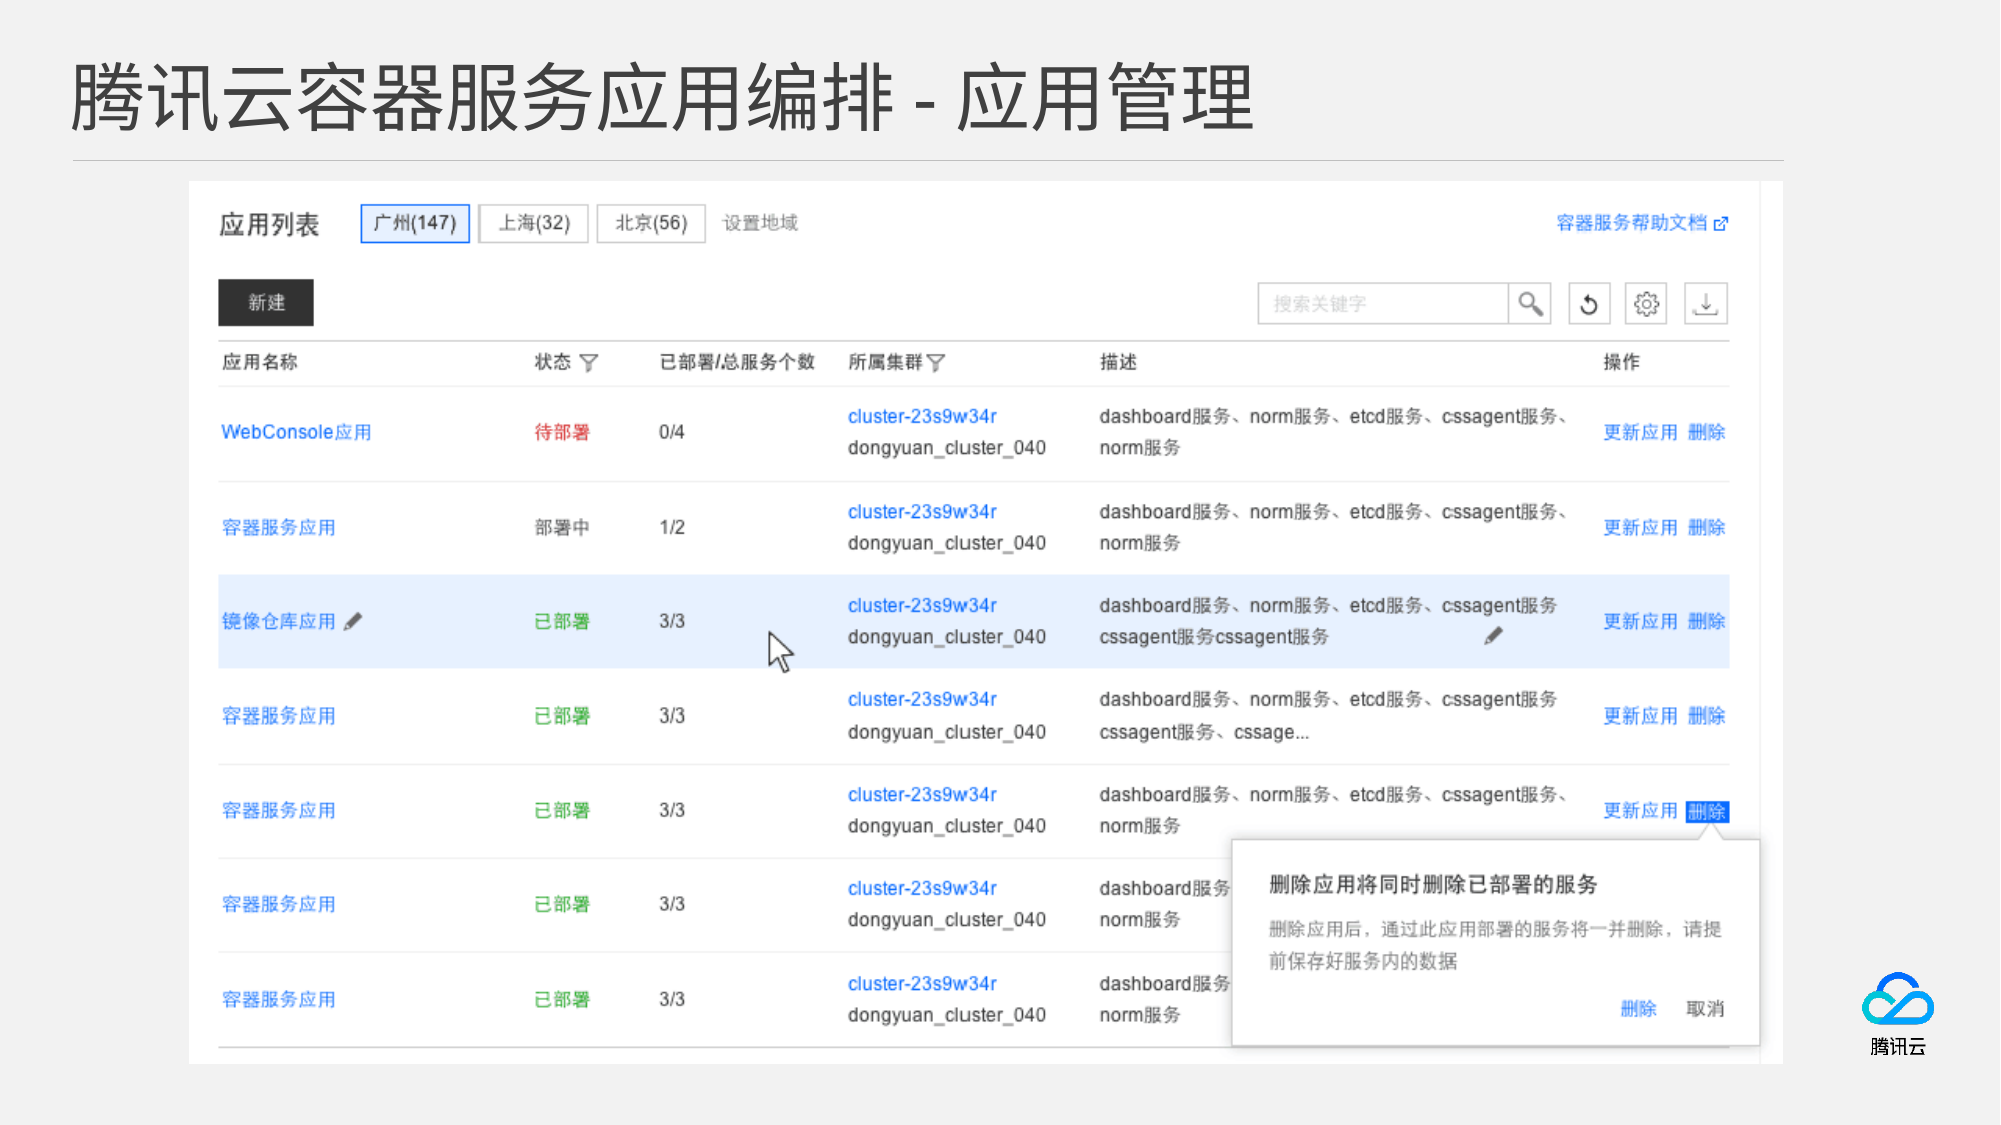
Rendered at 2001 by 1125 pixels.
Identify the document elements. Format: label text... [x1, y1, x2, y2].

picture [1862, 972, 1934, 1055]
title 腾讯云容器服务应用编排-应用管理 [55, 51, 1785, 152]
picture [189, 181, 1783, 1064]
